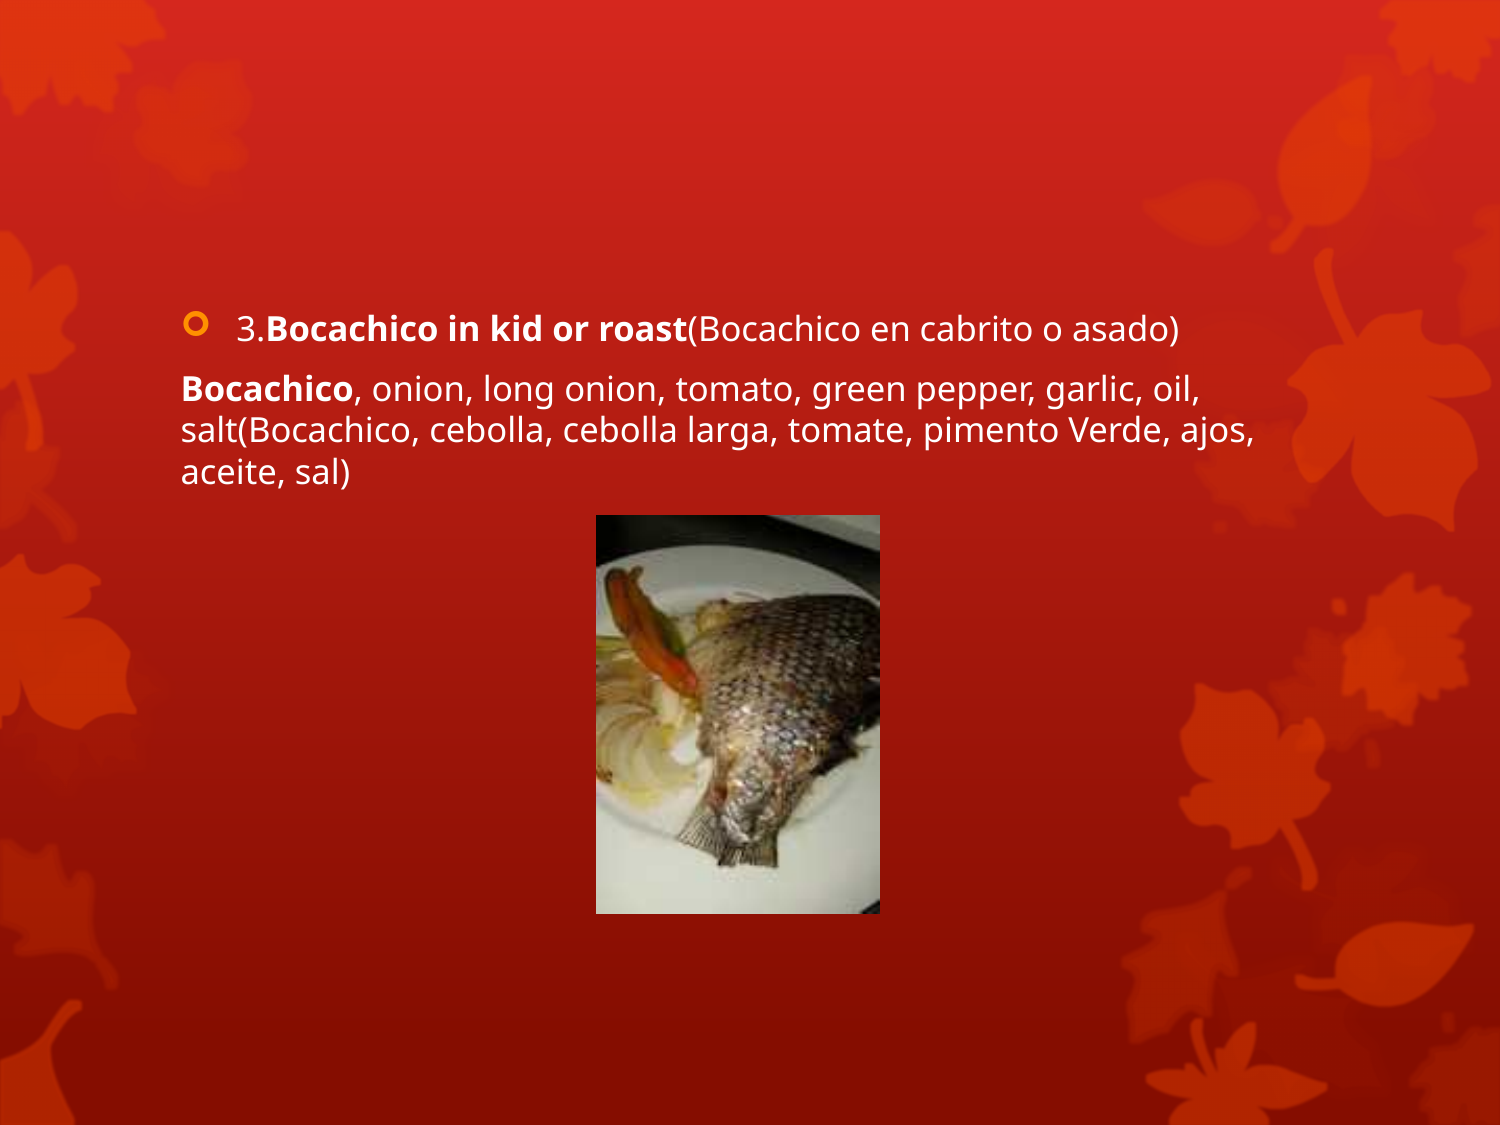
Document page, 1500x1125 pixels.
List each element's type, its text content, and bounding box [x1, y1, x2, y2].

picture [595, 514, 881, 914]
list 3.Bocachico in kid or roast(Bocachico en cabrito o asado) Bocachico, onion, long onion, tomato, green pepper, garlic, oil, salt(Bocachico, cebolla, cebolla larga, tomate, pimento Verde, ajos, aceite, sal) [165, 296, 1335, 962]
